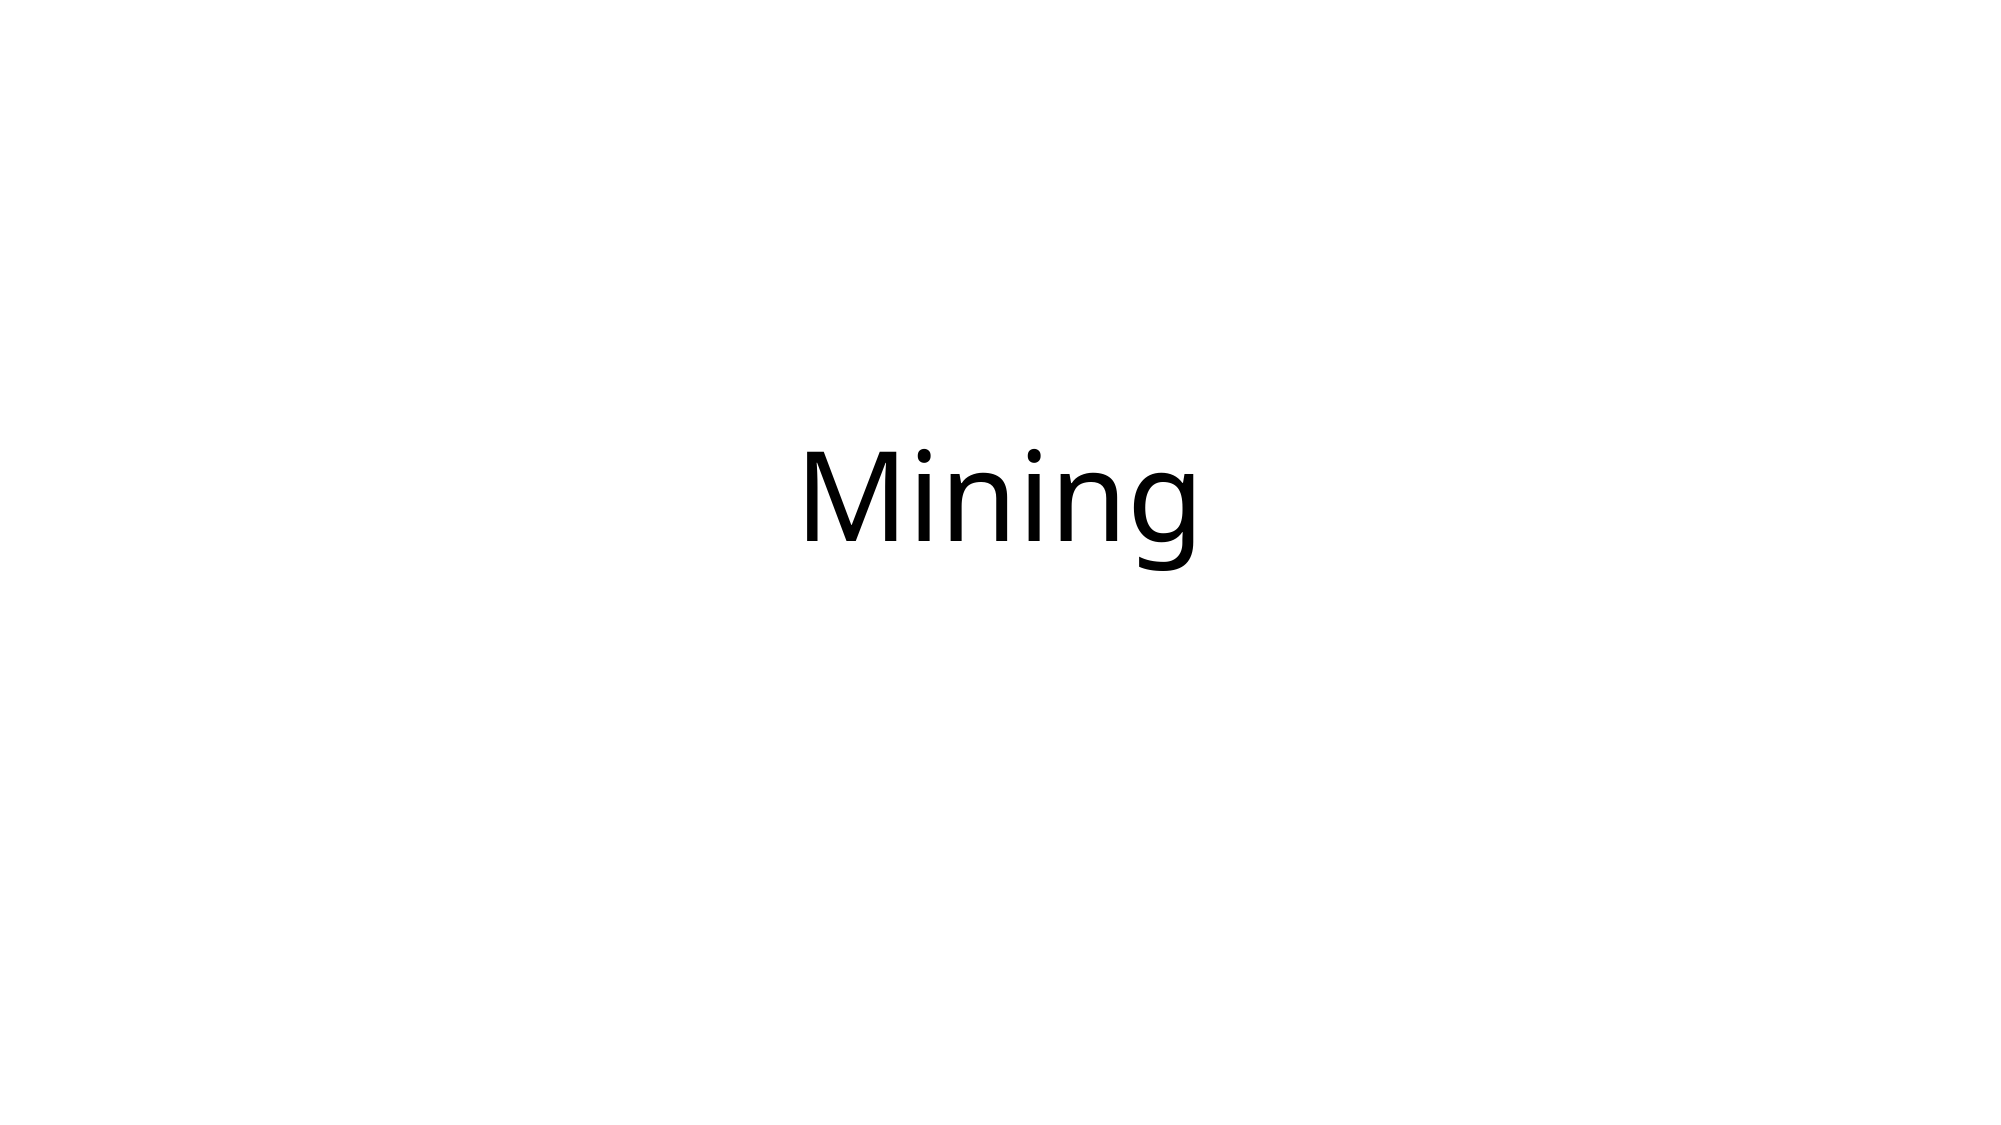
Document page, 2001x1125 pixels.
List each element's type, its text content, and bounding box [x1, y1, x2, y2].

title Mining [249, 184, 1750, 576]
